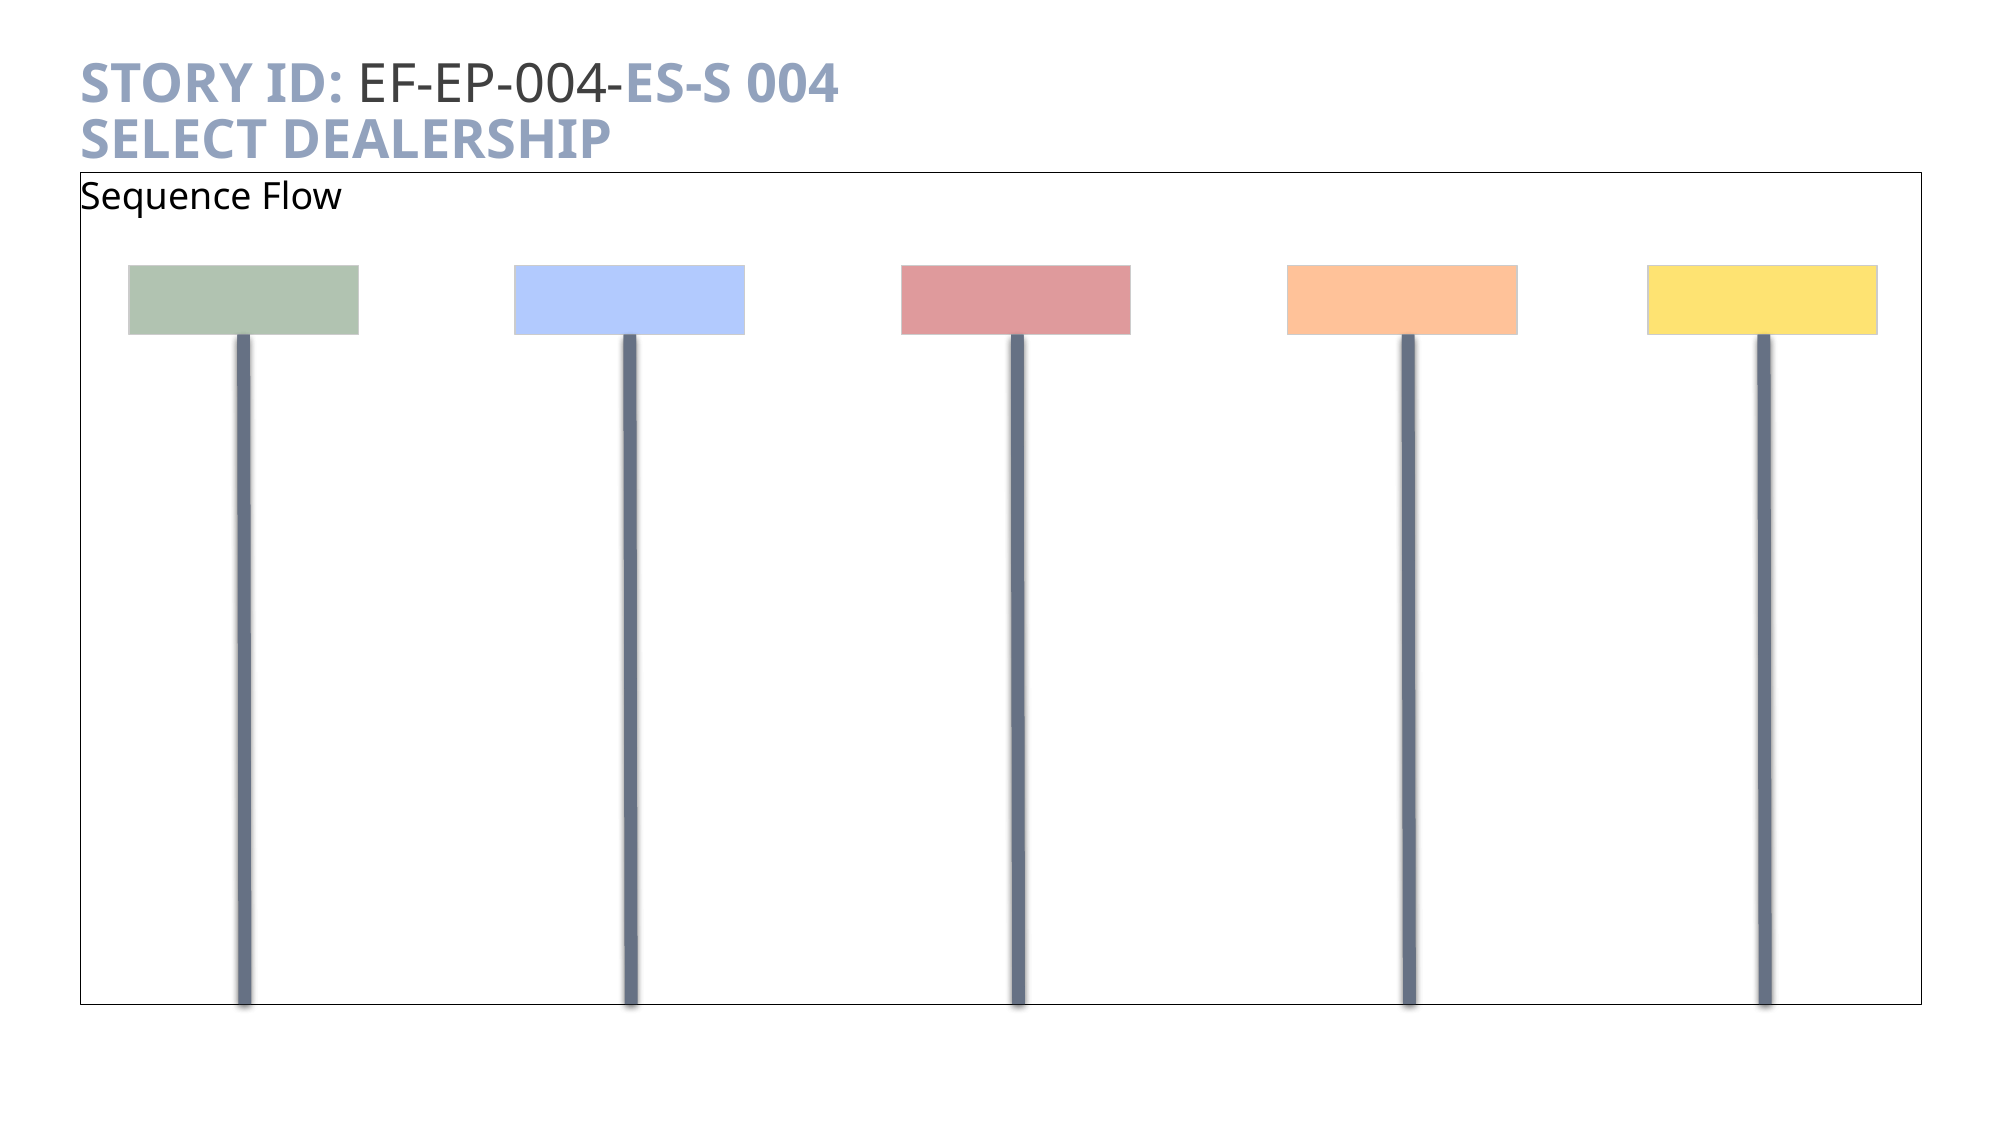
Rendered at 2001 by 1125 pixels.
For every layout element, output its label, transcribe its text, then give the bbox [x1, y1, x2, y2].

title Story ID: EF-EP-004-ES-S 004 Select Dealership [80, 56, 1922, 172]
text_box [127, 264, 360, 337]
text_box [513, 264, 747, 337]
text_box [899, 264, 1133, 337]
list Sequence Flow [80, 172, 1922, 1005]
text_box [1285, 264, 1519, 337]
text_box [1646, 264, 1879, 337]
